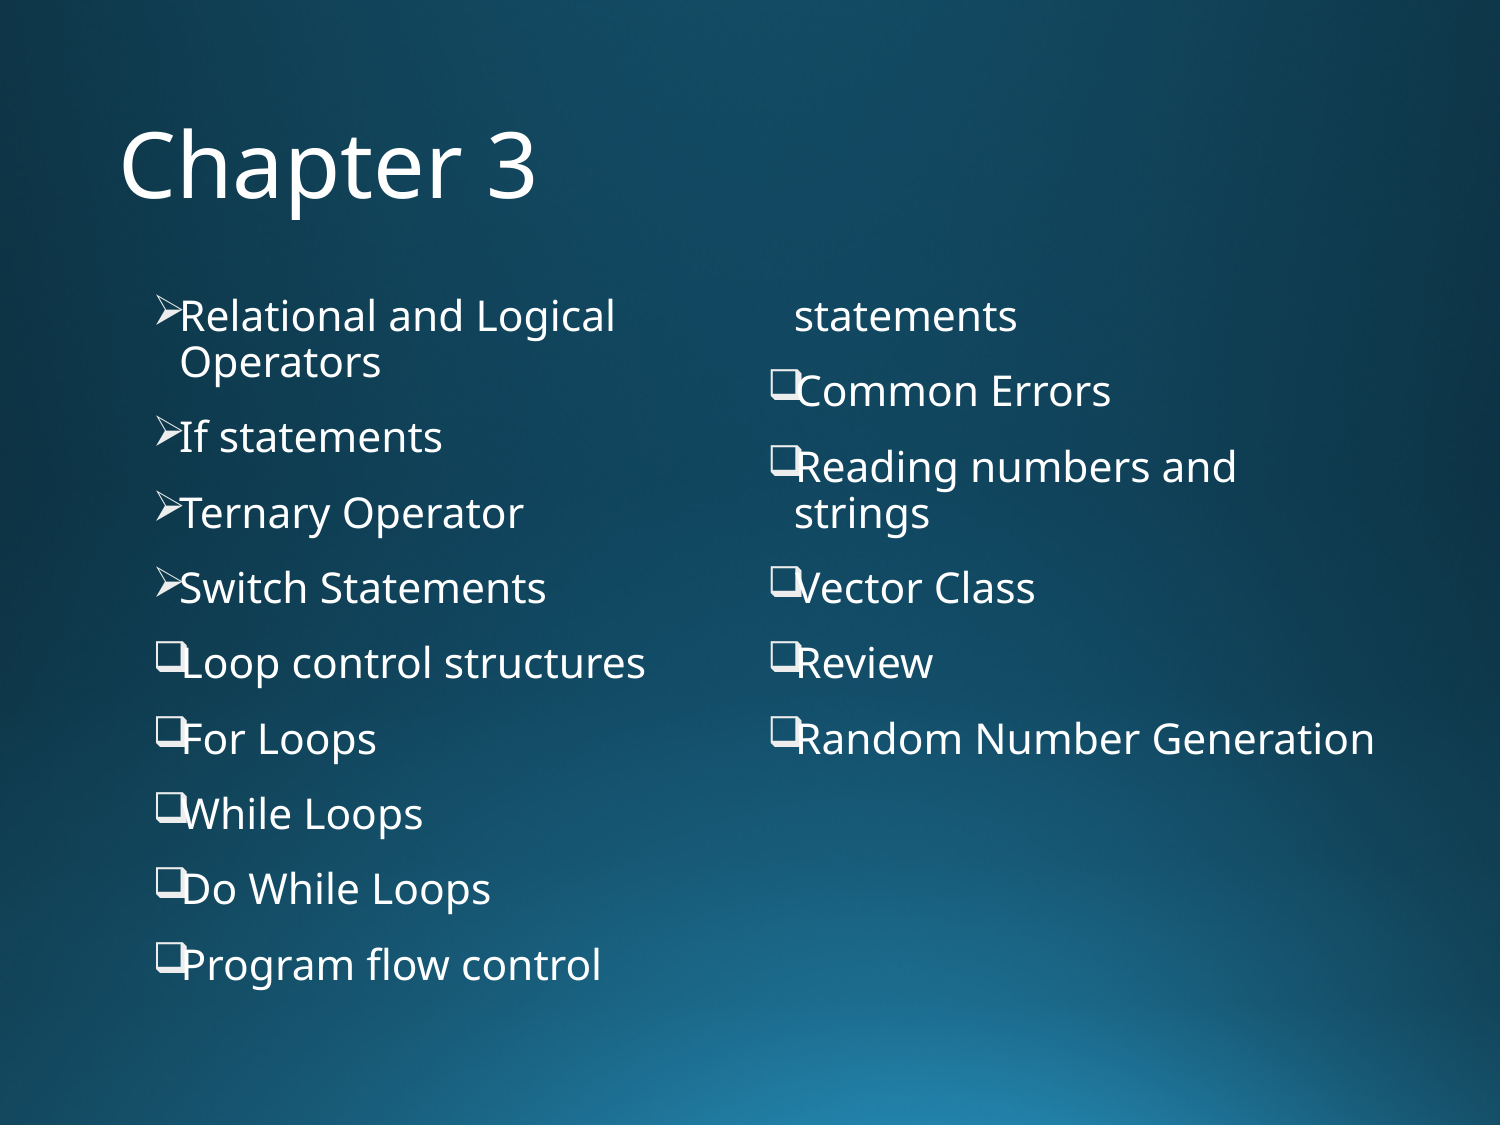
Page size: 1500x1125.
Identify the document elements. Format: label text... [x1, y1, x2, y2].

list Relational and Logical Operators If statements Ternary Operator Switch Statements Loop control structures For Loops While Loops Do While Loops Program flow control statements Common Errors Reading numbers and strings Vector Class Review Random Number Generation [137, 287, 1397, 1002]
picture [0, 0, 1500, 1125]
title Chapter 3 [103, 59, 1397, 278]
